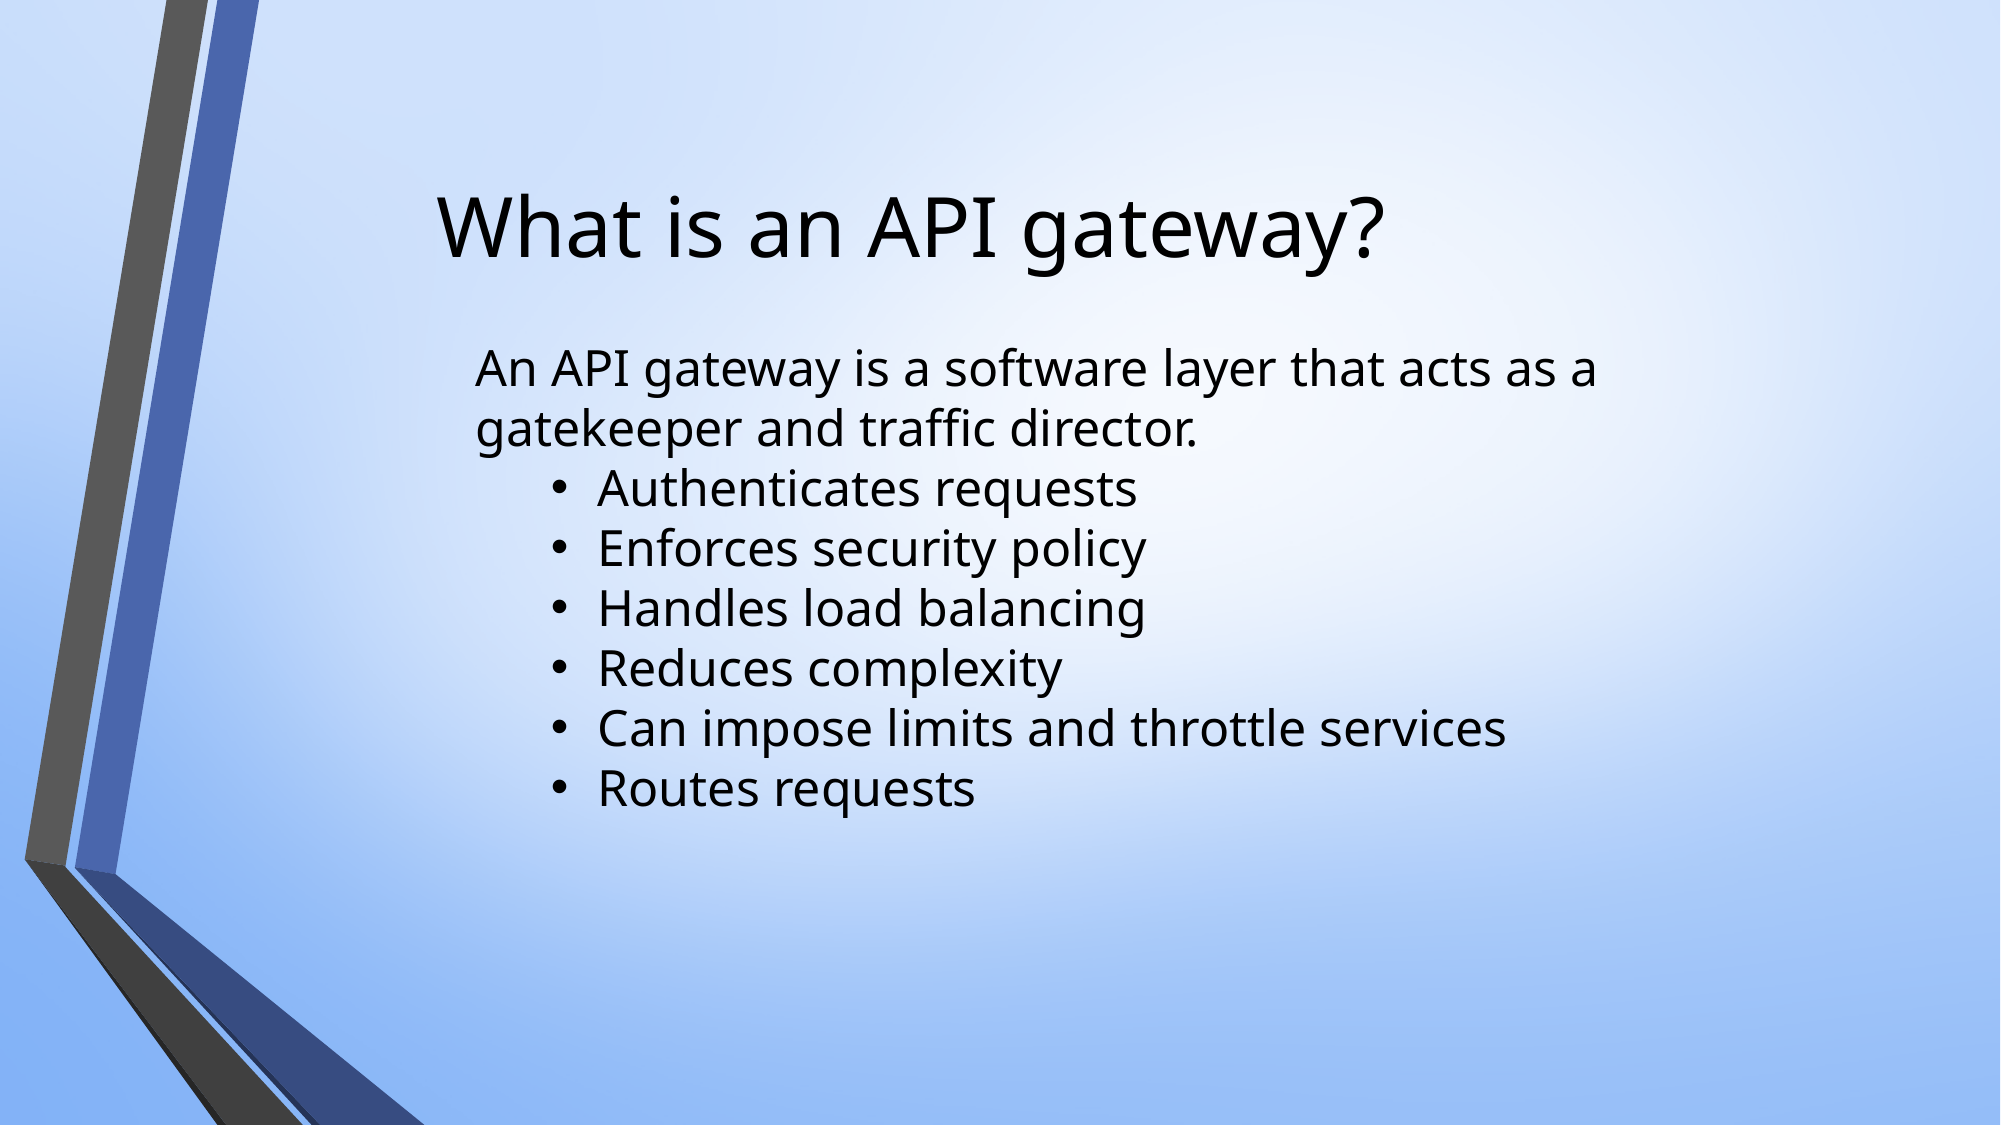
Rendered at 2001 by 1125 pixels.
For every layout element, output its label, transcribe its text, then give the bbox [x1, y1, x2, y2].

text_box An API gateway is a software layer that acts as a gatekeeper and traffic director. Authenticates requests Enforces security policy Handles load balancing Reduces complexity Can impose limits and throttle services Routes requests [460, 328, 1758, 874]
title What is an API gateway? [421, 34, 1887, 283]
